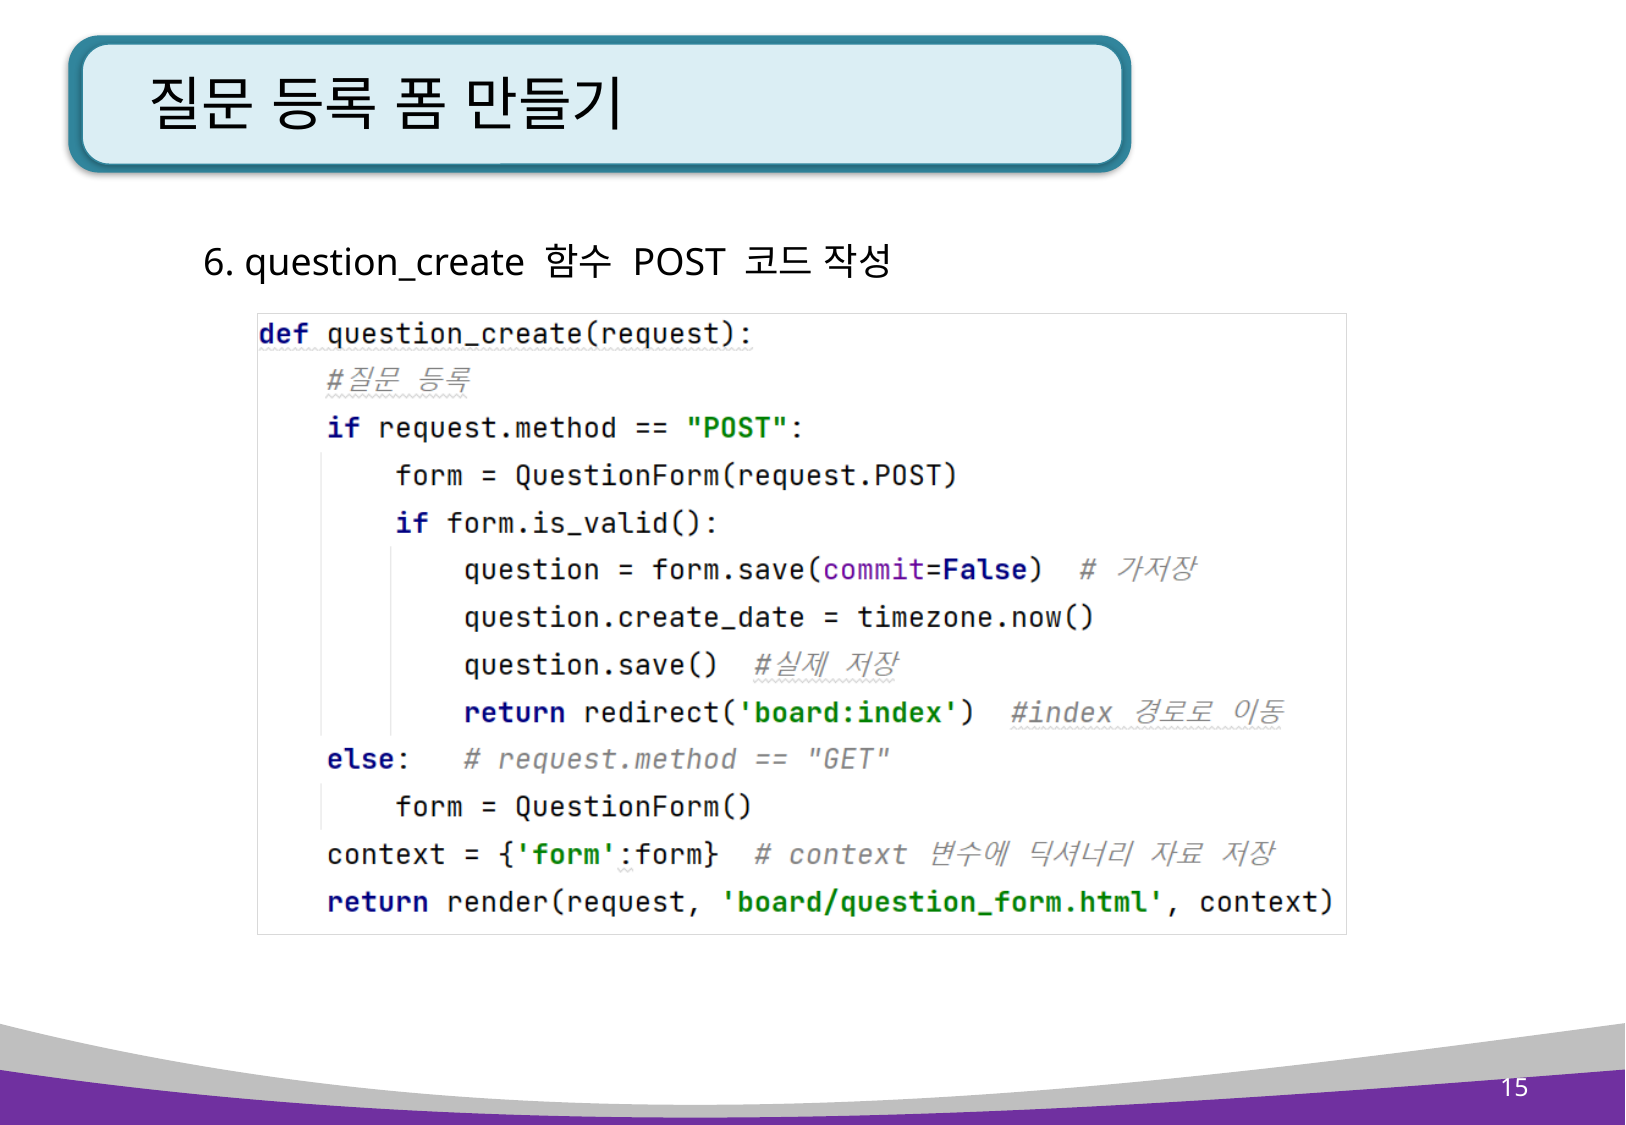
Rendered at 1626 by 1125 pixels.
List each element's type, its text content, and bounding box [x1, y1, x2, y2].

picture [256, 312, 1347, 935]
slide_number 15 [1452, 1058, 1544, 1119]
title 질문 등록 폼 만들기 [103, 32, 1121, 173]
text_box 6. question_create 함수 POST 코드 작성 [188, 207, 1026, 290]
